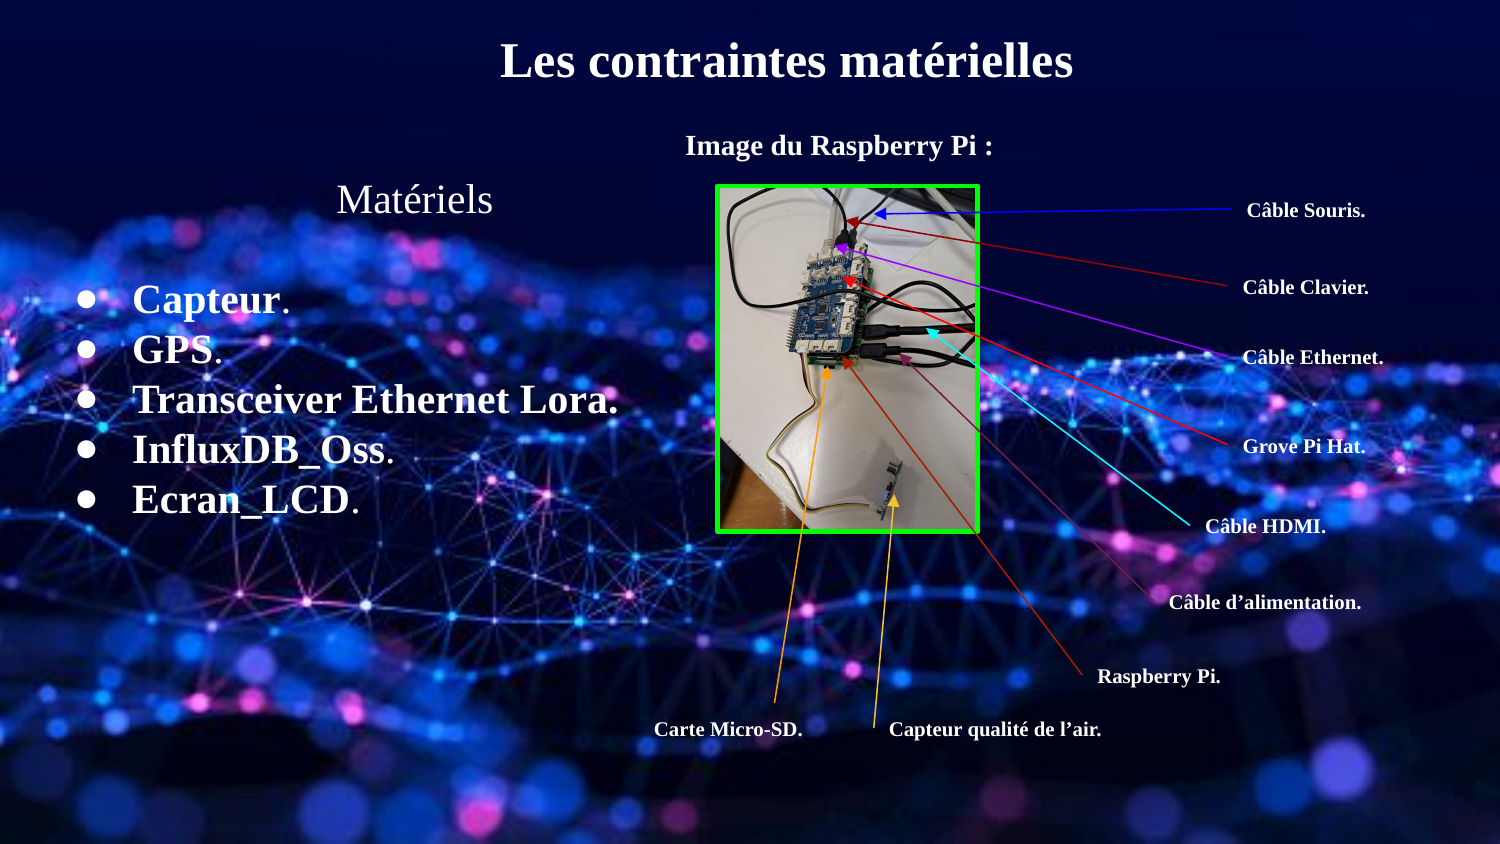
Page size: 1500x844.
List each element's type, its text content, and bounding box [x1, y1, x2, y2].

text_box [833, 245, 1228, 360]
text_box Raspberry Pi. [1082, 650, 1290, 701]
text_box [845, 220, 1229, 245]
text_box Câble Clavier. [1234, 260, 1436, 311]
text_box Câble d’alimentation. [1153, 575, 1410, 626]
text_box Matériels Capteur. GPS. Transceiver Ethernet Lora. InfluxDB_Oss. Ecran_LCD. [42, 157, 788, 538]
text_box Grove Pi Hat. [1227, 419, 1452, 470]
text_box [873, 686, 895, 732]
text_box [1087, 366, 1228, 448]
text_box Câble Souris. [1231, 183, 1472, 234]
text_box Câble Ethernet. [1233, 331, 1476, 382]
text_box Les contraintes matérielles [330, 20, 1170, 94]
text_box Câble HDMI. [1189, 500, 1414, 551]
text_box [1087, 456, 1154, 604]
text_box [1158, 456, 1191, 529]
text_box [774, 365, 829, 704]
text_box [841, 356, 1083, 679]
text_box Image du Raspberry Pi : [504, 113, 1025, 169]
text_box Capteur qualité de l’air. [911, 703, 1158, 754]
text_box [873, 211, 1232, 215]
picture [0, 0, 1500, 844]
text_box Carte Micro-SD. [638, 703, 911, 754]
